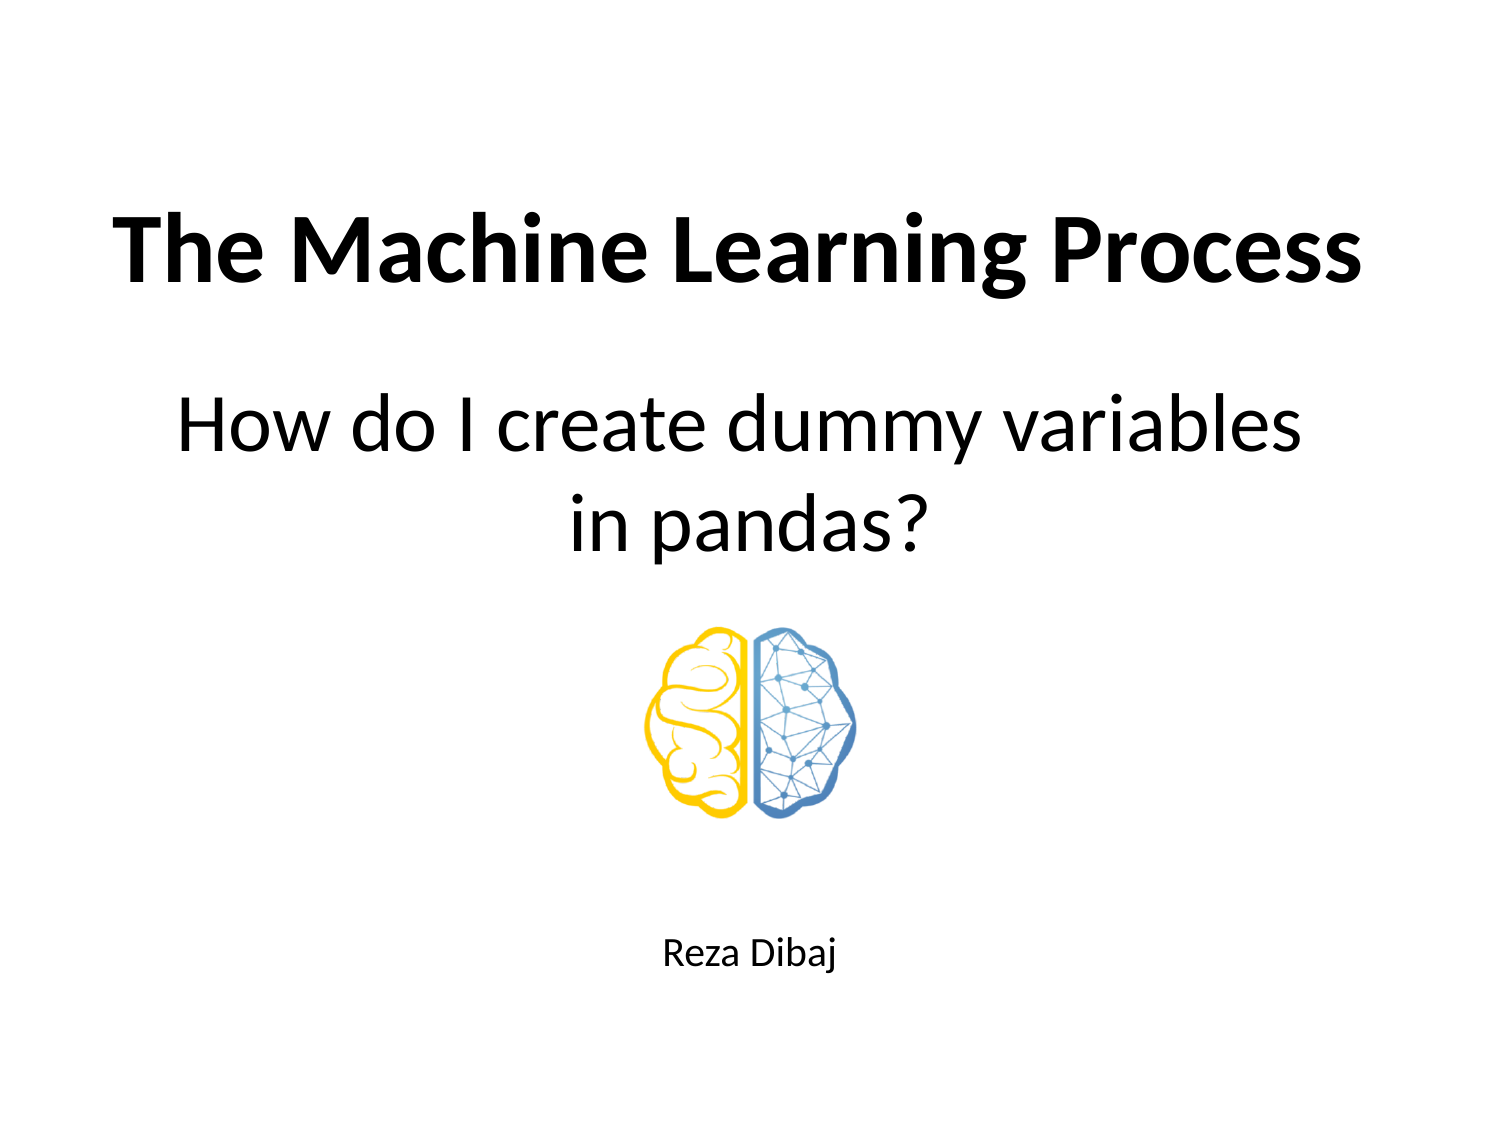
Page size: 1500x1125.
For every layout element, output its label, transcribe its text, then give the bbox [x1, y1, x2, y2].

picture [604, 577, 896, 869]
text_box How do I create dummy variables in pandas? [53, 360, 1447, 576]
text_box The Machine Learning Process [53, 174, 1447, 310]
text_box Reza Dibaj [243, 917, 1257, 982]
